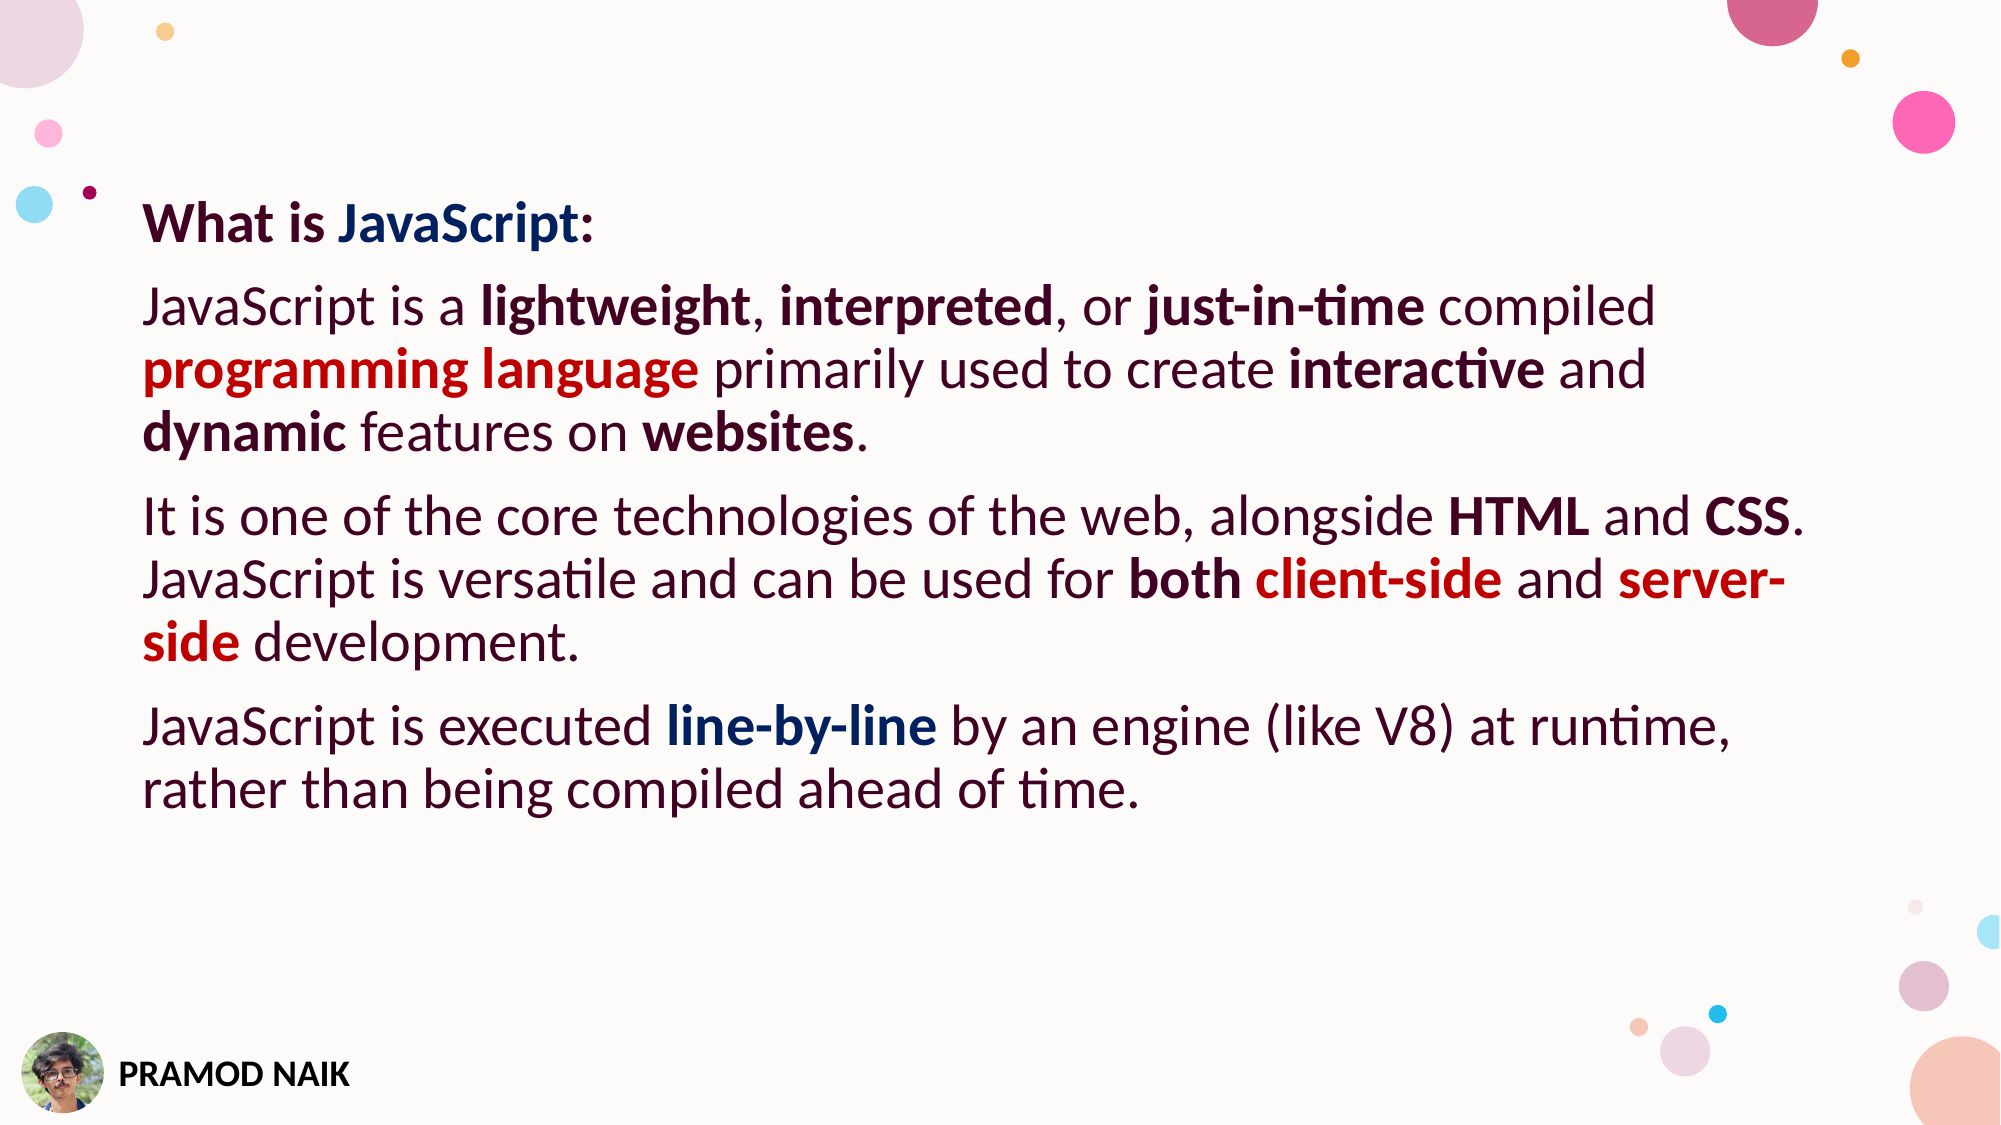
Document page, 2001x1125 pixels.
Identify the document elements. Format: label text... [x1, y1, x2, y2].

picture [21, 1031, 104, 1114]
list What is JavaScript: JavaScript is a lightweight, interpreted, or just-in-time compiled programming language primarily used to create interactive and dynamic features on websites. It is one of the core technologies of the web, alongside HTML and CSS. JavaScript is versatile and can be used for both client-side and server-side development. JavaScript is executed line-by-line by an engine (like V8) at runtime, rather than being compiled ahead of time. [127, 184, 1877, 1014]
